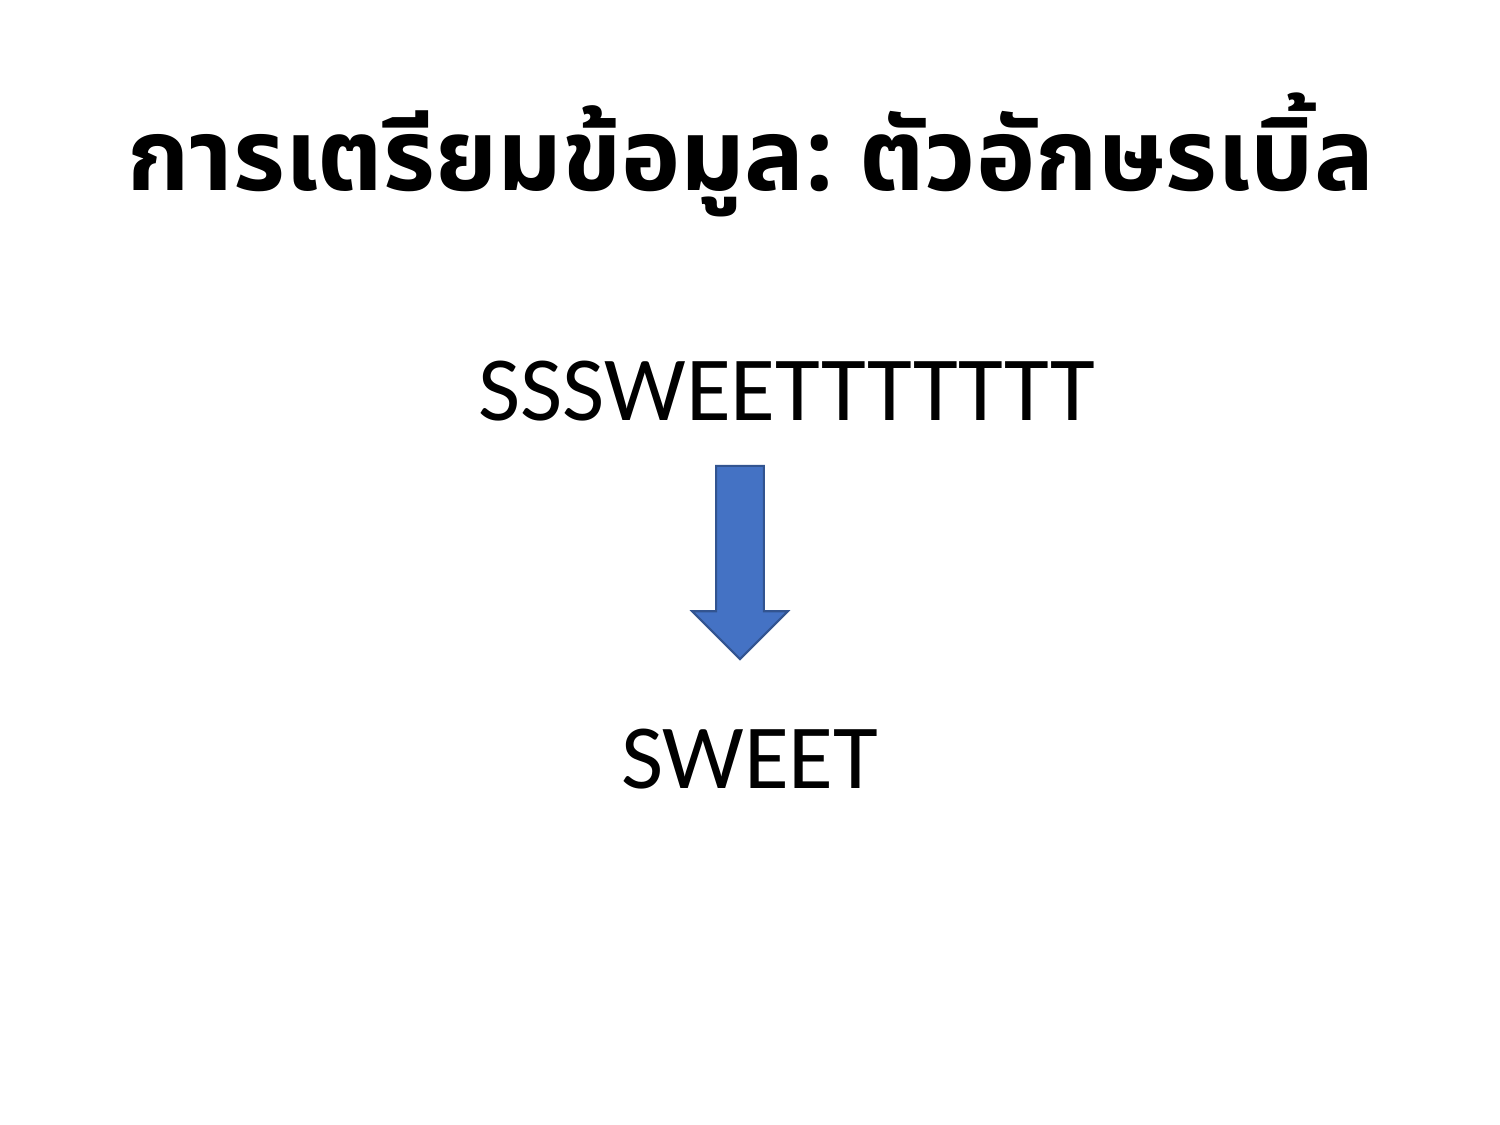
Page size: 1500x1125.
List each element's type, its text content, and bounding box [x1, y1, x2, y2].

text_box SWEET [606, 689, 894, 815]
text_box SSSWEETTTTTTT [463, 321, 1112, 446]
text_box การเตรียมข้อมูล: ตัวอักษรเบิ้ล [112, 83, 1390, 219]
text_box [689, 464, 791, 661]
